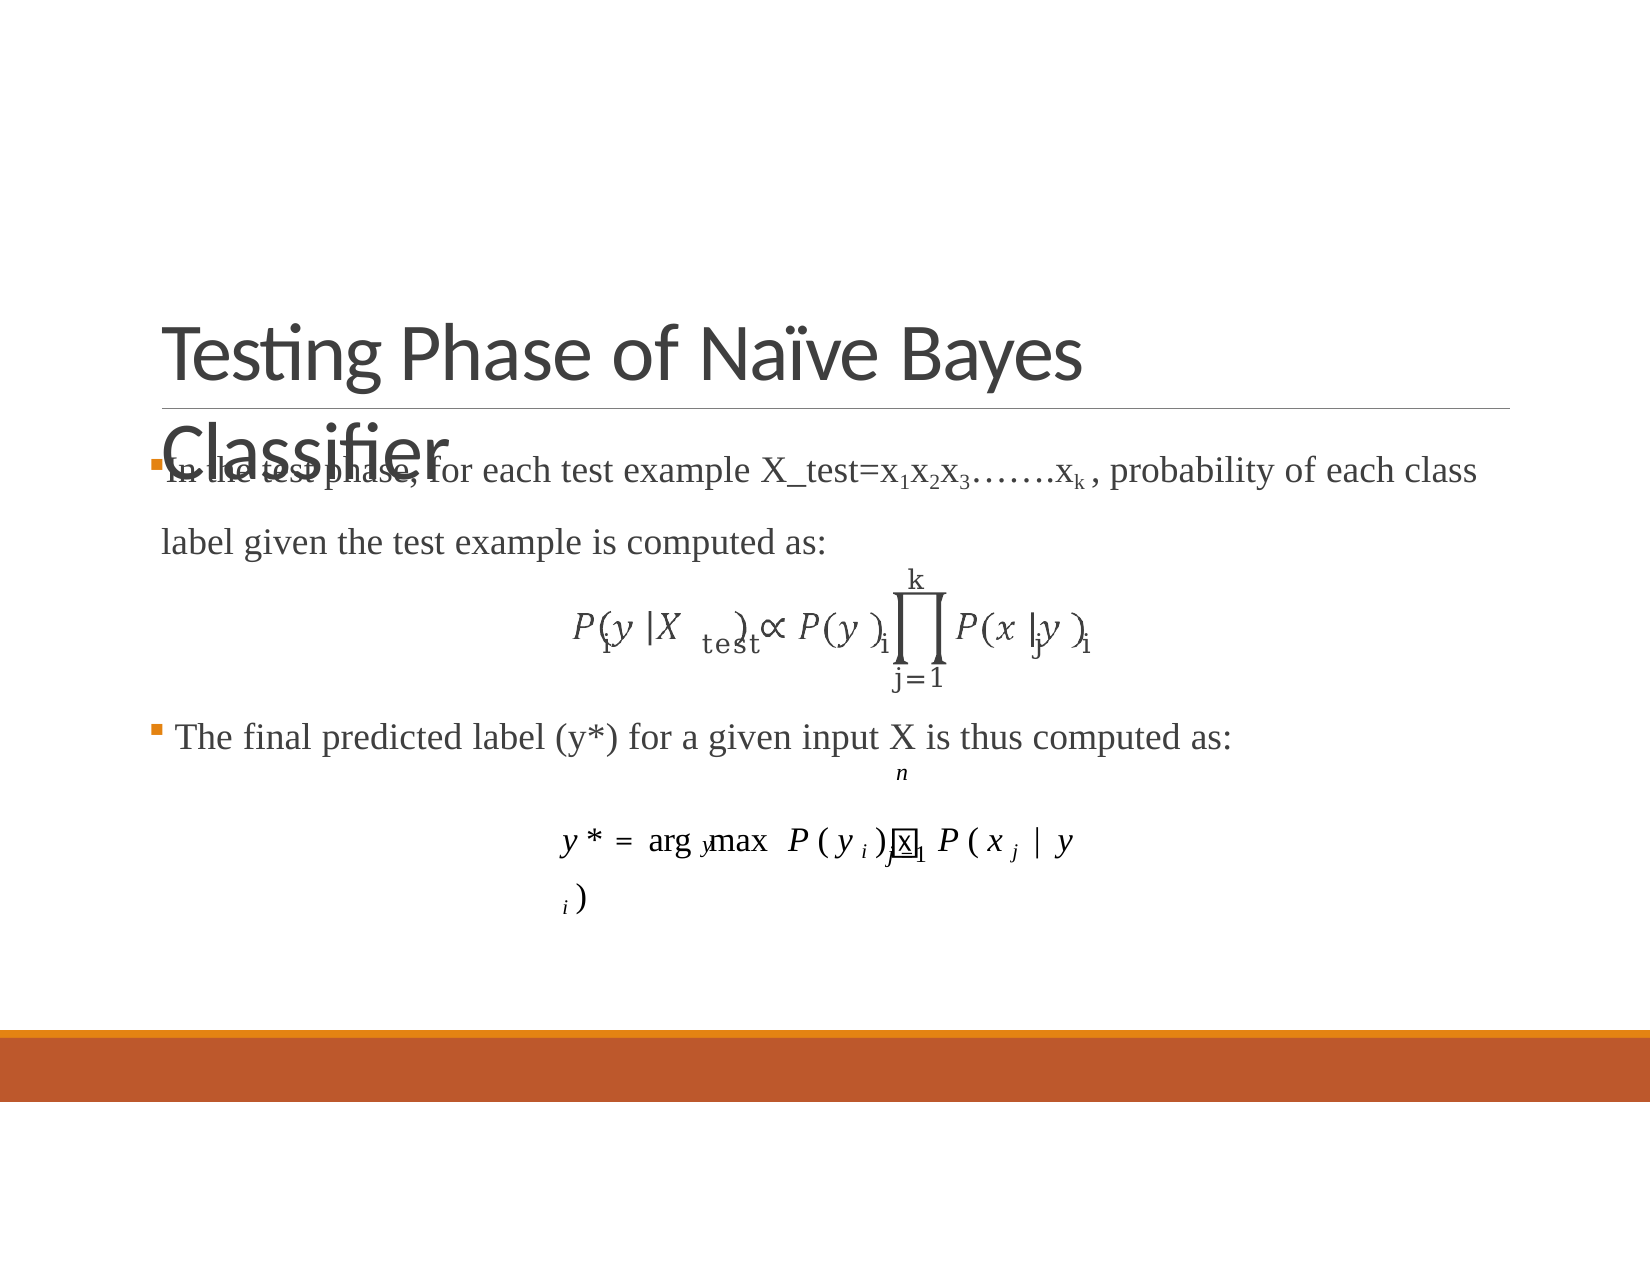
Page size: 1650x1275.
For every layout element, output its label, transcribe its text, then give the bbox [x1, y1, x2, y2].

picture [1071, 611, 1084, 648]
picture [0, 1030, 1650, 1102]
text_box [955, 611, 1015, 648]
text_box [1030, 612, 1060, 648]
picture [869, 611, 883, 648]
text_box y * = arg max P ( y i ) P ( x j | y i ) [555, 757, 1103, 919]
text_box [798, 611, 859, 648]
text_box In the test phase, for each test example X_test=x1x2x3…….xk , probability of each class label given the test example is computed as: k i test i j i [140, 417, 1508, 660]
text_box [572, 610, 747, 648]
text_box j=1 The final predicted label (y*) for a given input X is thus computed as: n [146, 643, 1235, 786]
title Testing Phase of Naïve Bayes Classifier [158, 295, 1392, 417]
picture [761, 618, 785, 638]
